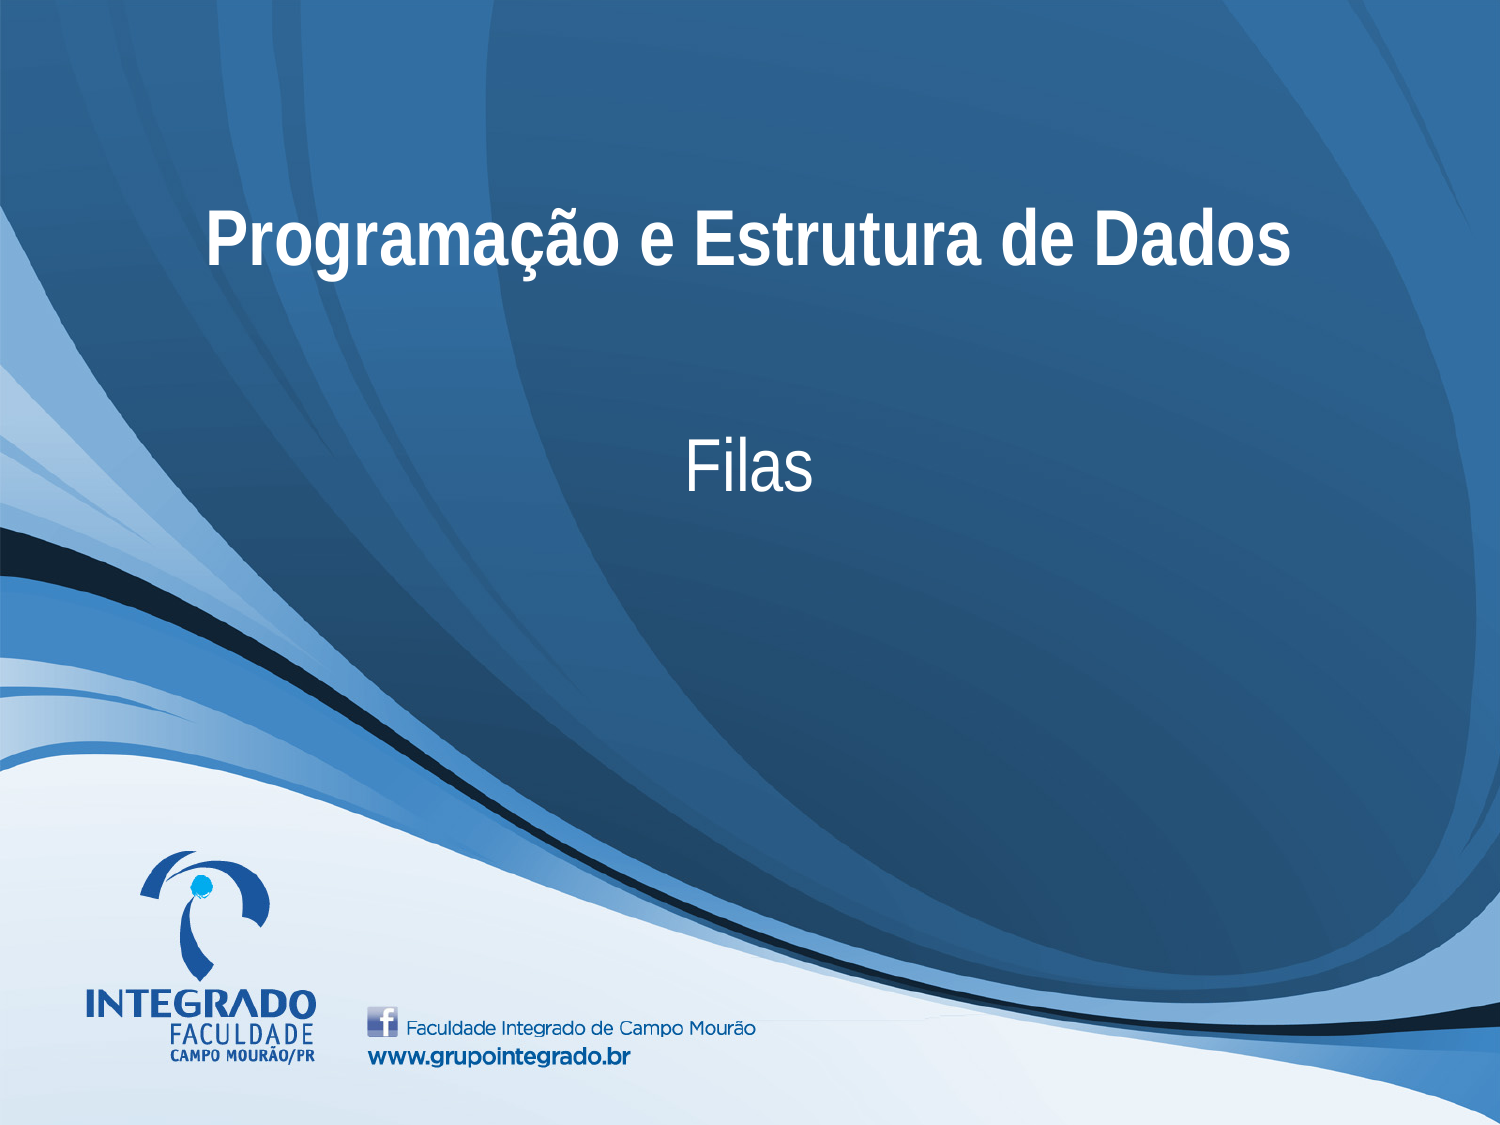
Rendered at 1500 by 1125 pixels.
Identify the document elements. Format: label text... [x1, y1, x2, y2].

picture [0, 0, 1500, 1125]
title Programação e Estrutura de Dados [112, 113, 1388, 355]
subtitle Filas [225, 408, 1275, 697]
